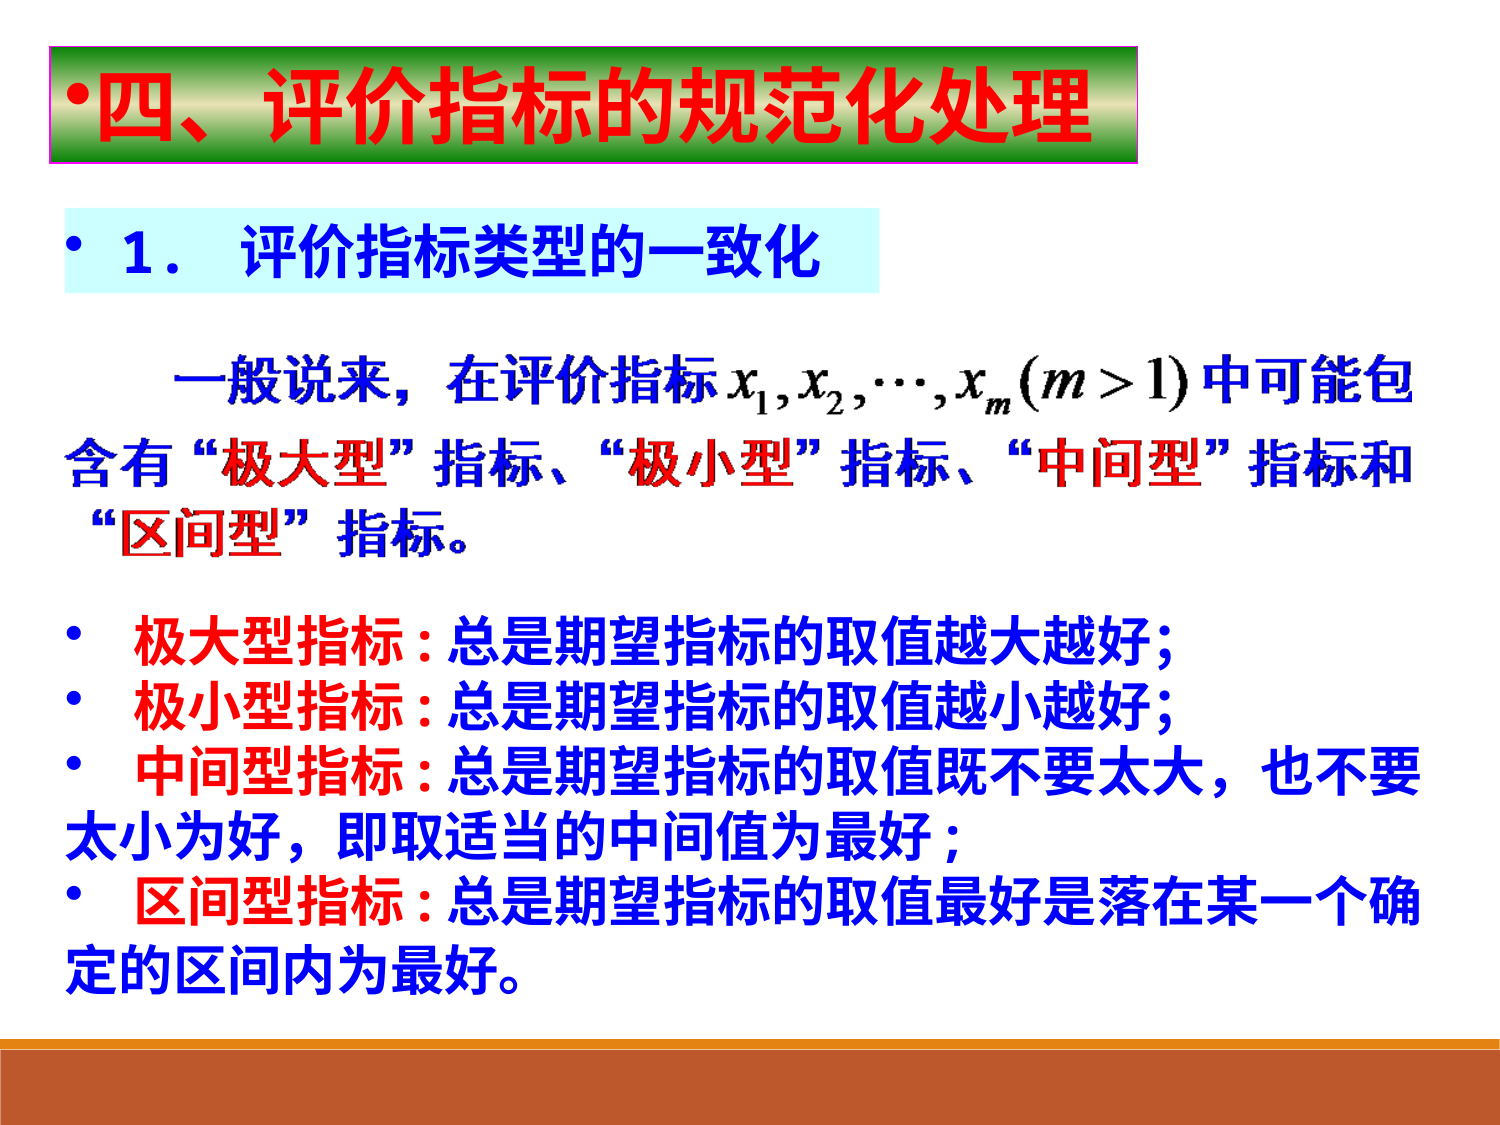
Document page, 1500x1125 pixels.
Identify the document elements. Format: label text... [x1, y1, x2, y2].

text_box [62, 337, 1412, 588]
text_box 1. 评价指标类型的一致化 [64, 207, 880, 294]
text_box 极大型指标:总是期望指标的取值越大越好； 极小型指标:总是期望指标的取值越小越好； 中间型指标:总是期望指标的取值既不要太大，也不要太小为好，即取适当的中间值为最好; 区间型指标:总是期望指标的取值最好是落在某一个确定的区间内为最好。 [49, 599, 1463, 1011]
text_box 四、评价指标的规范化处理 [50, 46, 1138, 164]
